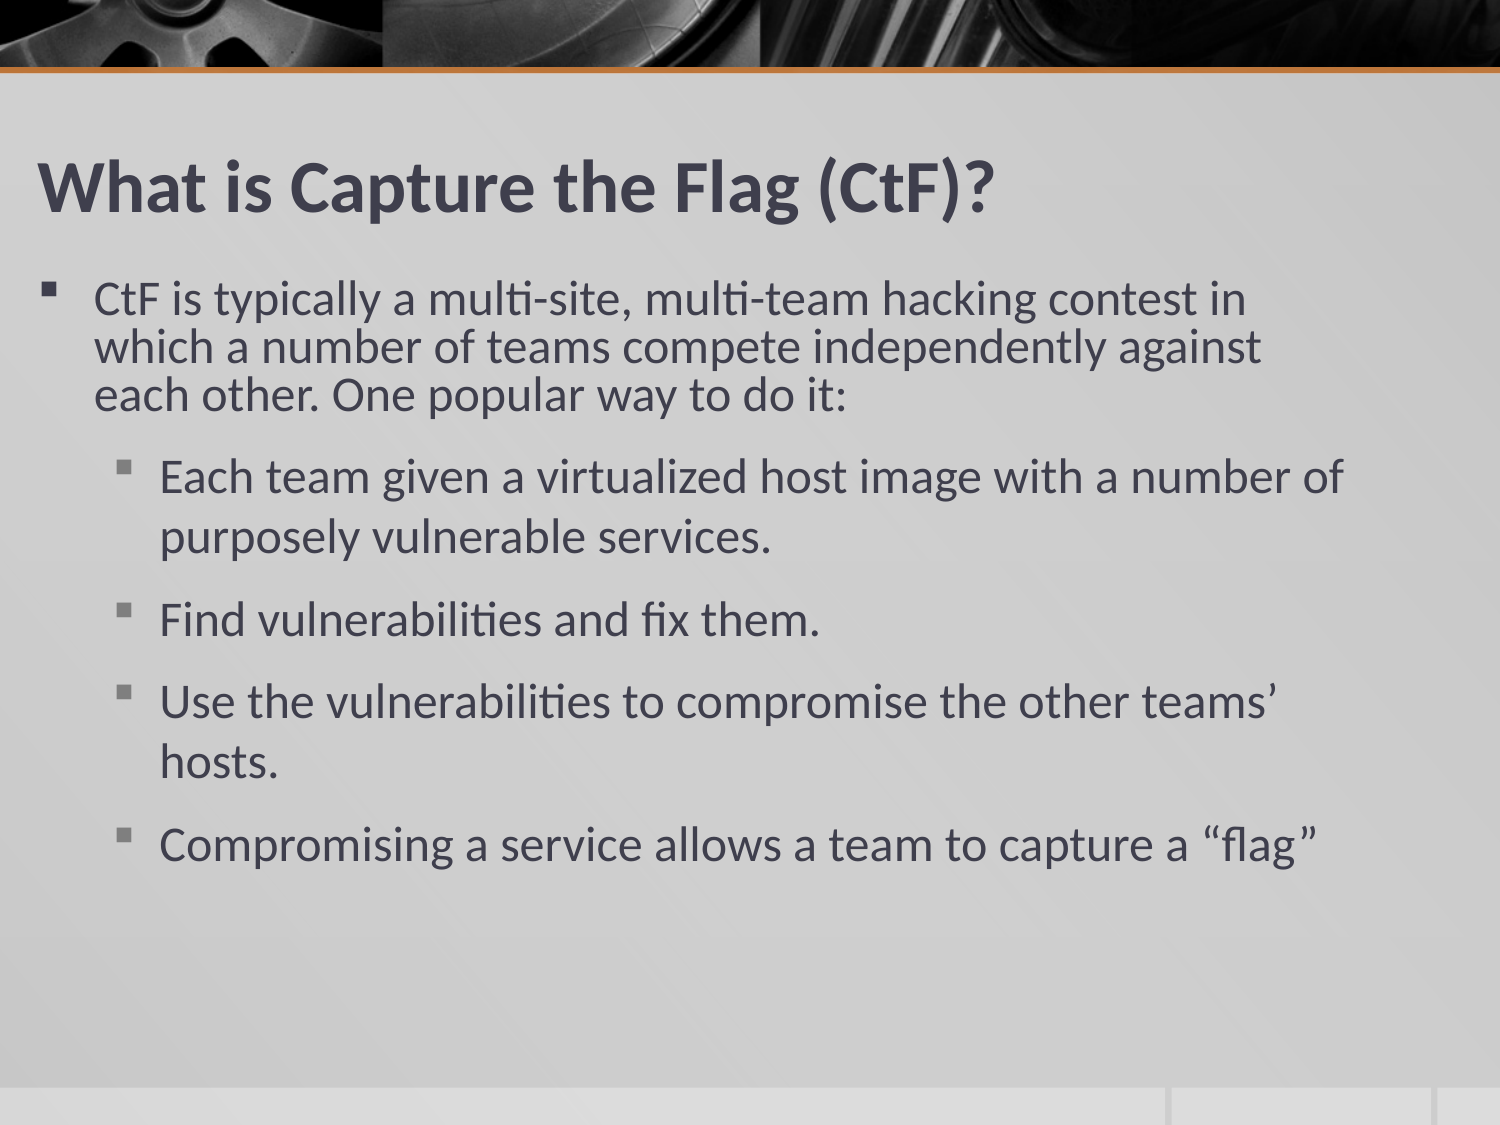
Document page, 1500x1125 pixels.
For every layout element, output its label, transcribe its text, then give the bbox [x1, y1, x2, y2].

picture [0, 0, 1500, 67]
list CtF is typically a multi-site, multi-team hacking contest in which a number of teams compete independently against each other. One popular way to do it: Each team given a virtualized host image with a number of purposely vulnerable services. Find vulnerabilities and fix them. Use the vulnerabilities to compromise the other teams’ hosts. Compromising a service allows a team to capture a “flag” [37, 270, 1363, 1038]
title What is Capture the Flag (CtF)? [37, 107, 1469, 258]
